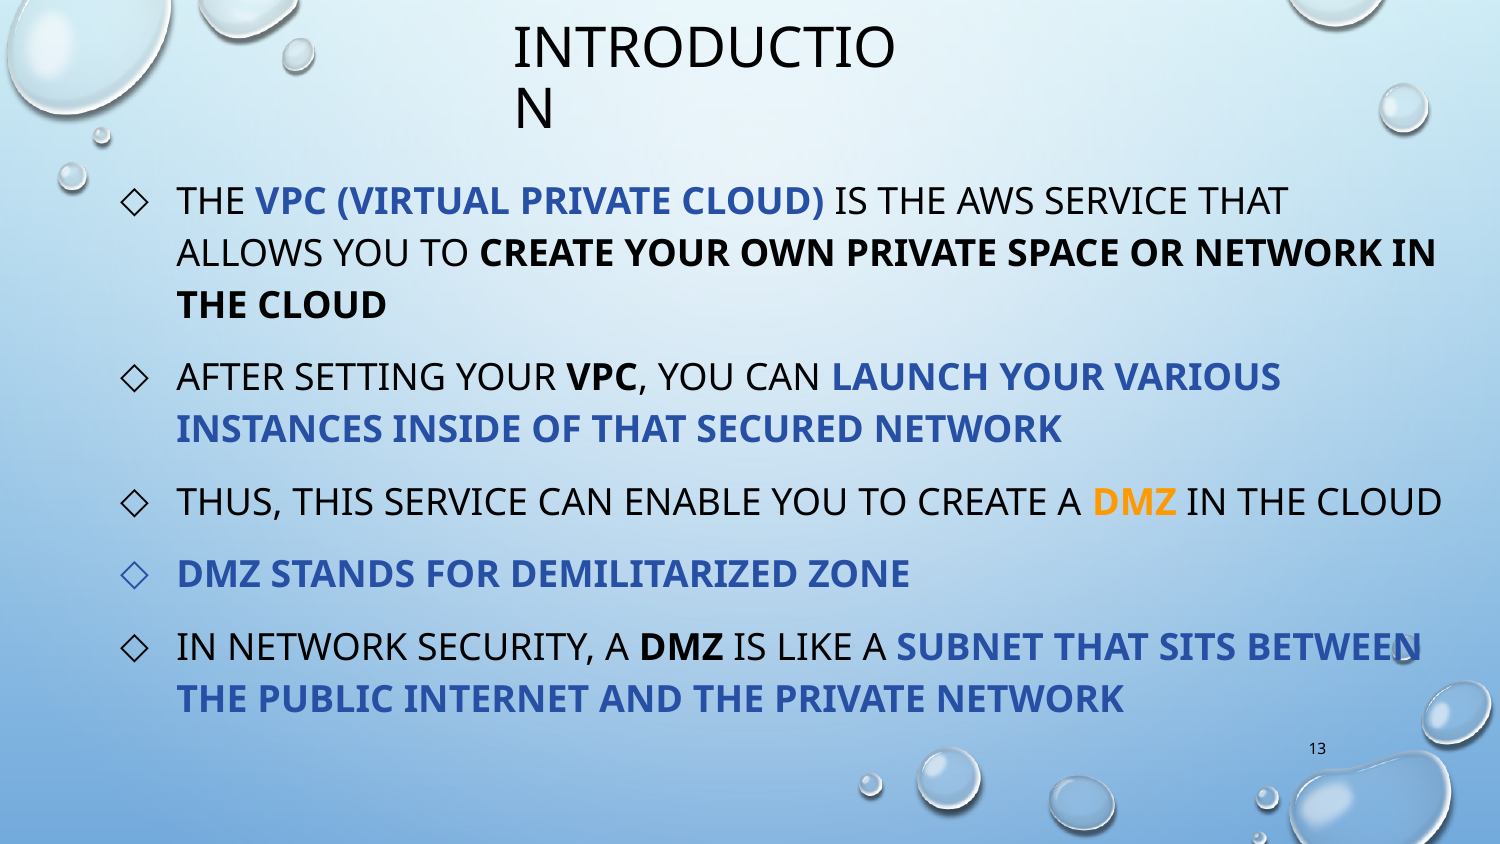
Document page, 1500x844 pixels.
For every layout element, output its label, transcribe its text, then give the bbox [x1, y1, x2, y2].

list The VPC (Virtual Private Cloud) is the aws service that allows you to create your own private space or network in the cloud After setting your VPC, you can launch your various instances inside of that secured network Thus, this service can enable you to create a DMZ in the Cloud DMZ stands for DeMilitarized Zone In network security, a DMZ is like a subnet that sits between the public internet and the private network [86, 155, 1459, 714]
picture [0, 0, 1500, 844]
title Introduction [498, 49, 914, 155]
slide_number 13 [1293, 723, 1388, 769]
